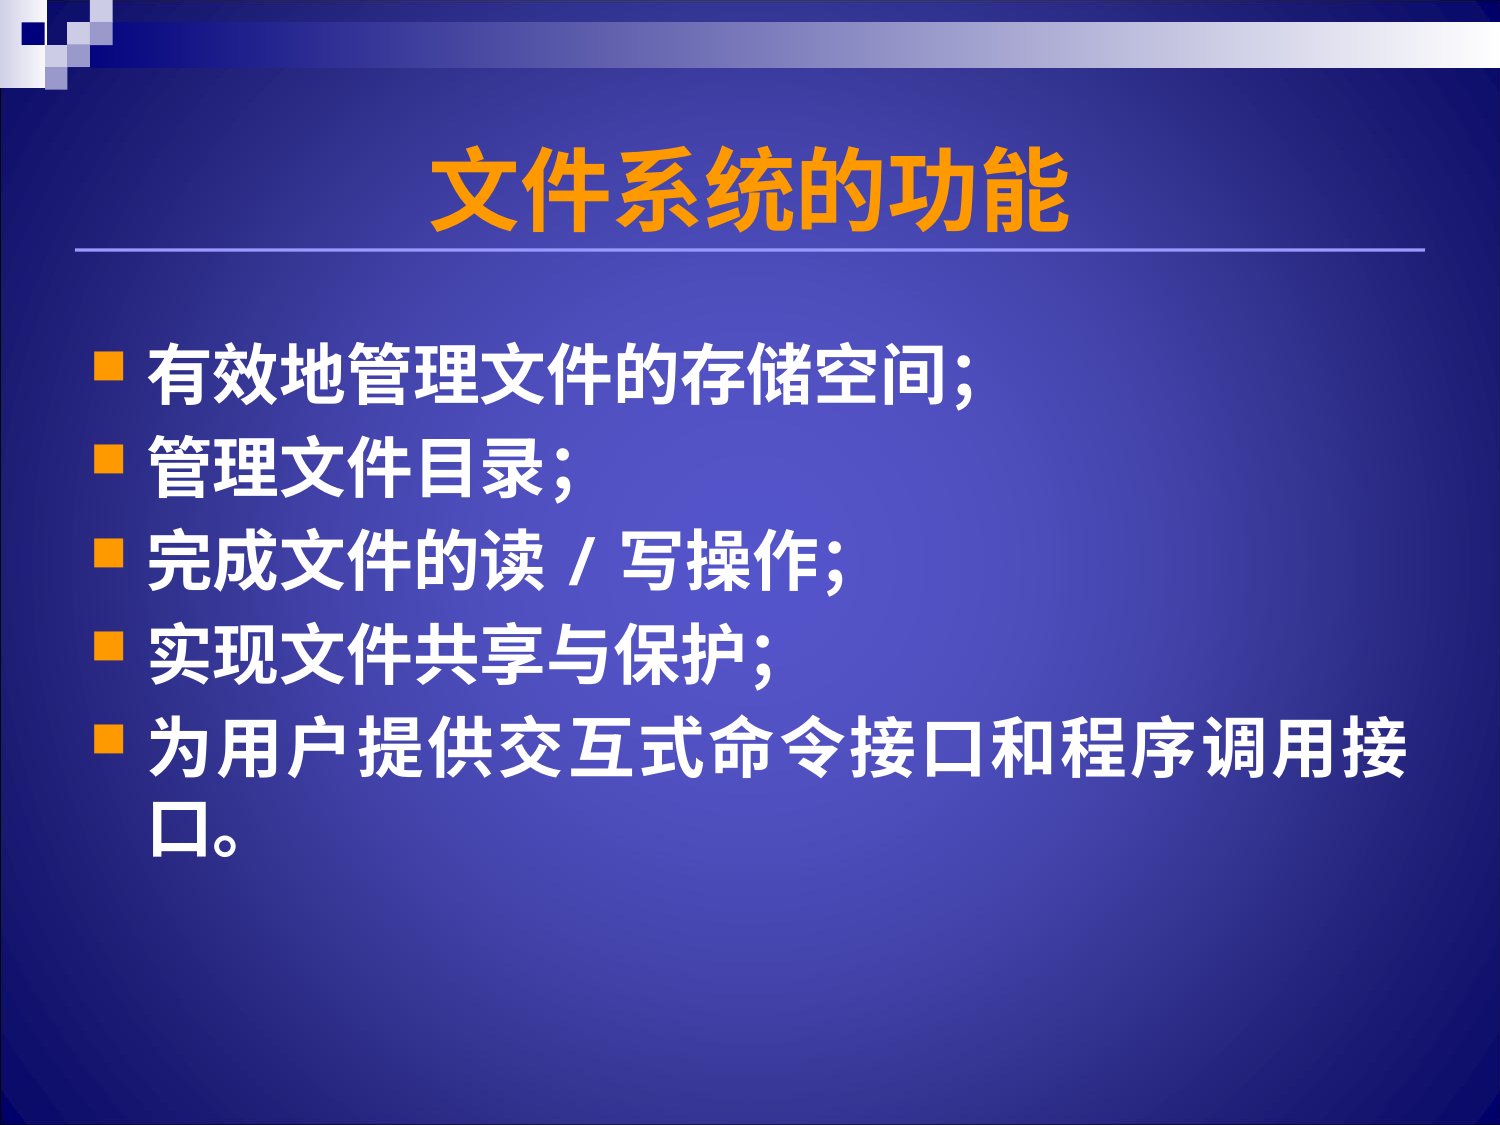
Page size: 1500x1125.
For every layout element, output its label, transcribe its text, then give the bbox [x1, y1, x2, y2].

title 文件系统的功能 [75, 75, 1425, 300]
picture [47, 0, 89, 45]
picture [0, 67, 1500, 1125]
picture [113, 0, 1500, 22]
list 有效地管理文件的存储空间； 管理文件目录； 完成文件的读/写操作； 实现文件共享与保护； 为用户提供交互式命令接口和程序调用接口。 [75, 324, 1425, 963]
